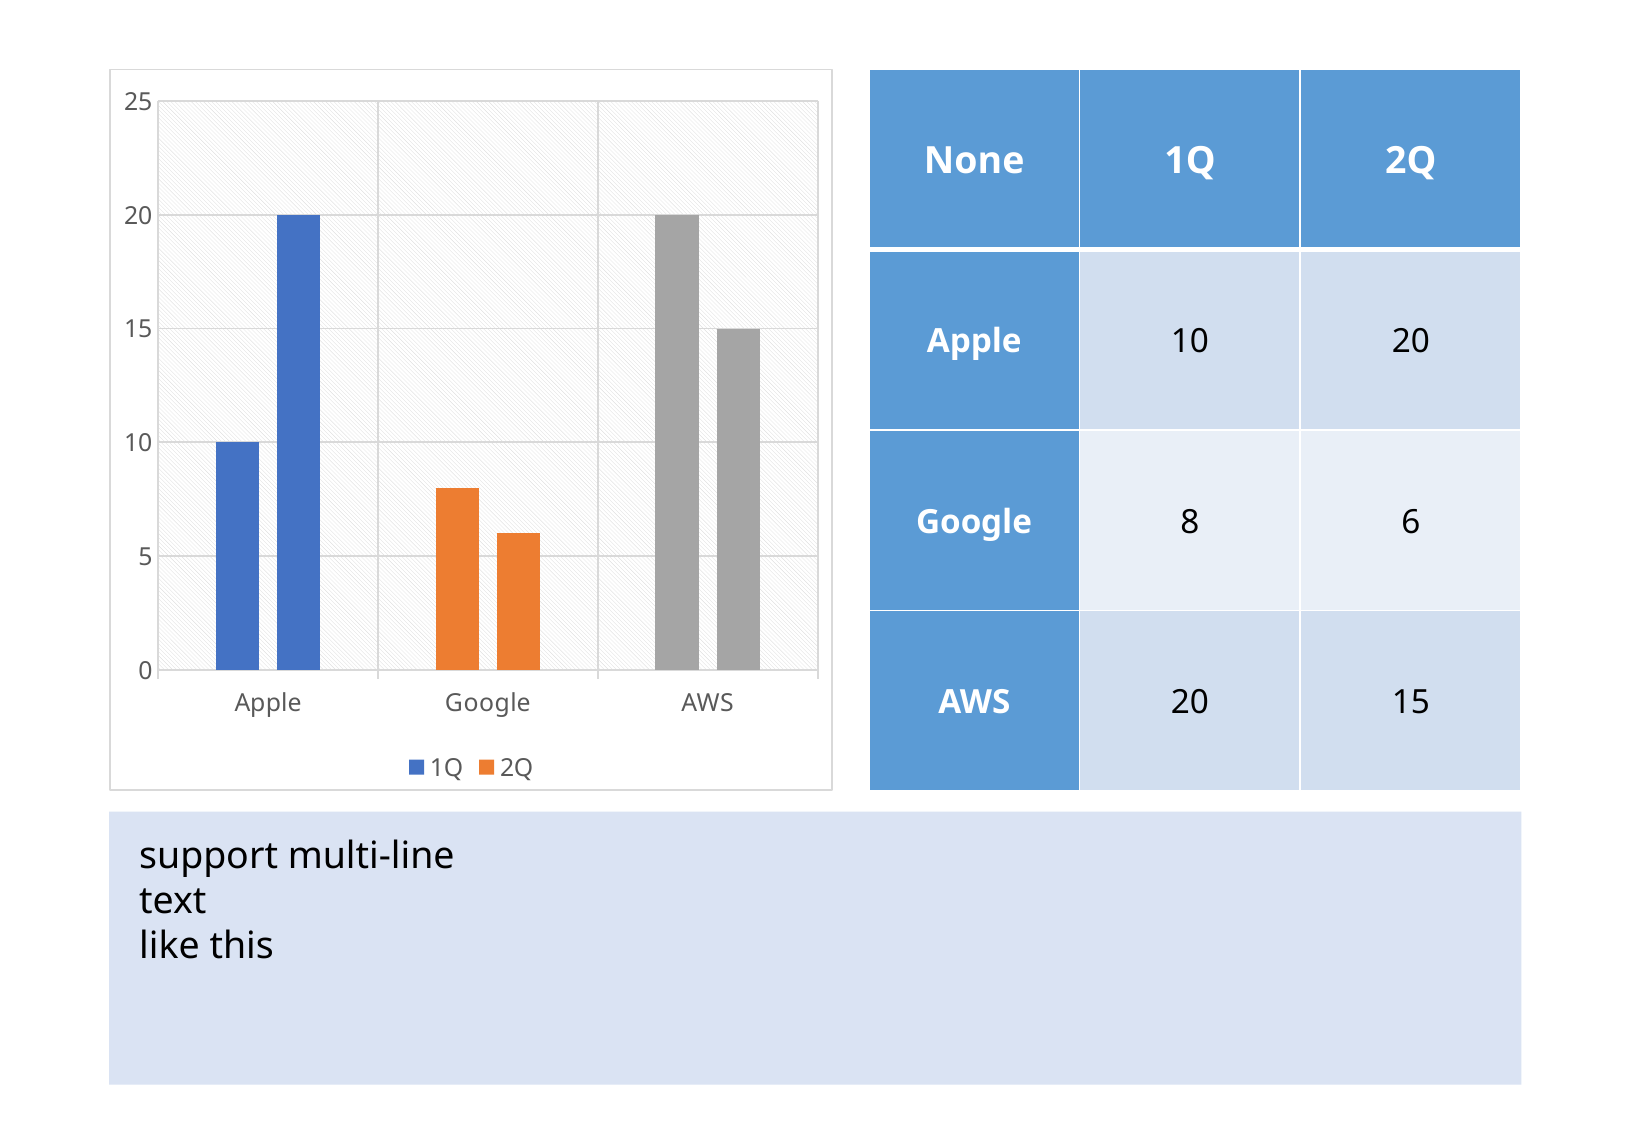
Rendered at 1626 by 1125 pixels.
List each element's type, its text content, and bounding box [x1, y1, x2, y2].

table_cell 10 [1080, 252, 1299, 429]
table_cell 15 [1301, 611, 1520, 790]
table_header 2Q [1301, 70, 1520, 247]
table_header 1Q [1080, 70, 1299, 247]
table_cell 20 [1080, 611, 1299, 790]
table_cell Apple [870, 252, 1079, 429]
chart [108, 68, 833, 791]
text_box [108, 811, 1522, 1086]
table_header None [870, 70, 1079, 247]
table_cell 6 [1301, 431, 1520, 610]
table_cell 20 [1301, 252, 1520, 429]
table_cell 8 [1080, 431, 1299, 610]
table_cell Google [870, 431, 1079, 610]
table_cell AWS [870, 611, 1079, 790]
text_box support multi-line text like this [124, 823, 1507, 974]
